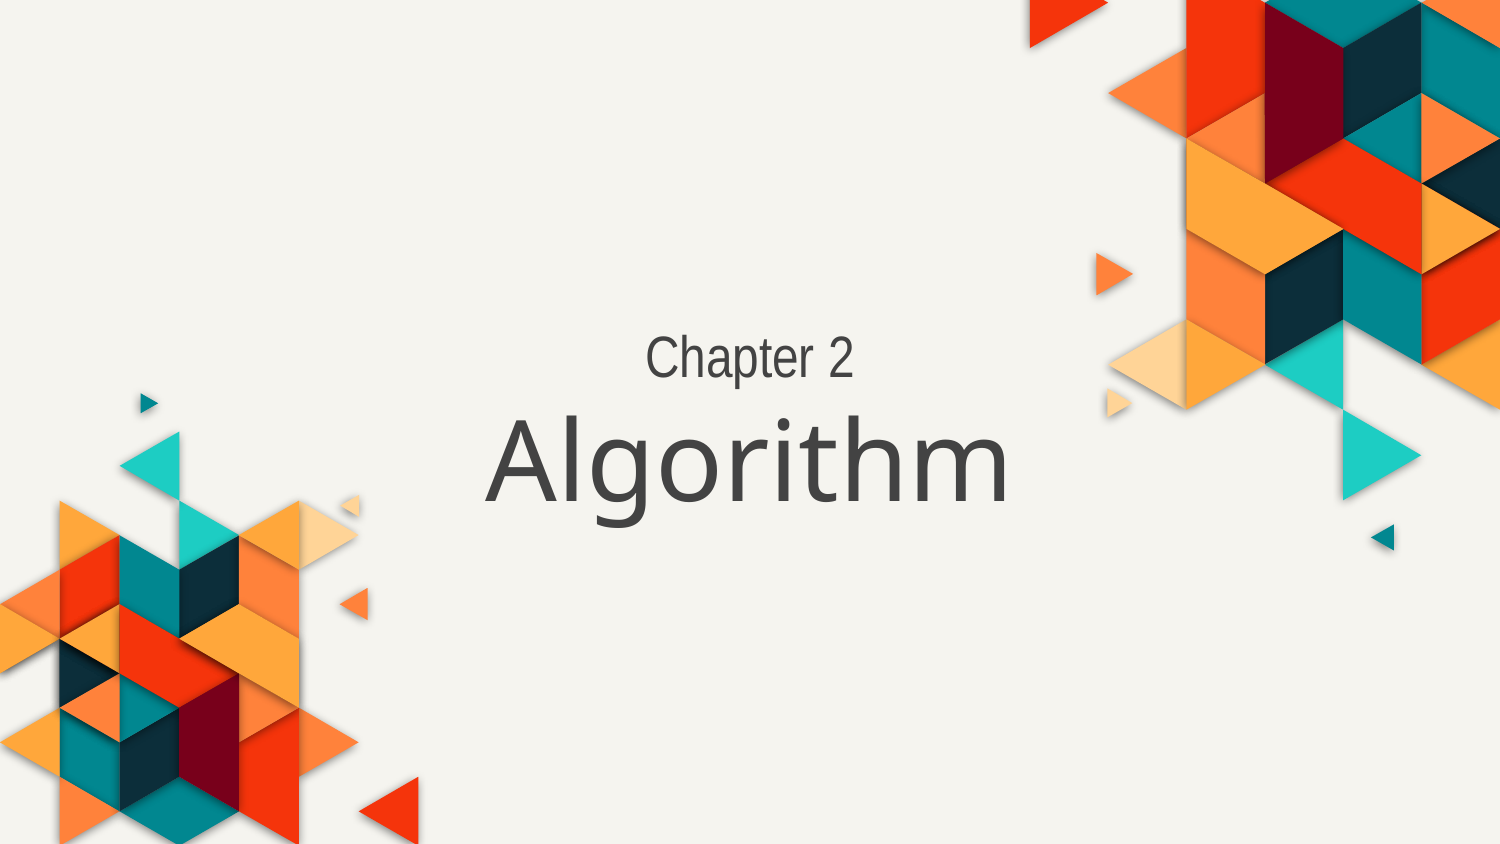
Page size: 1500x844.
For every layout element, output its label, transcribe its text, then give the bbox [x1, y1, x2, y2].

title Chapter 2 Algorithm [294, 253, 1206, 591]
